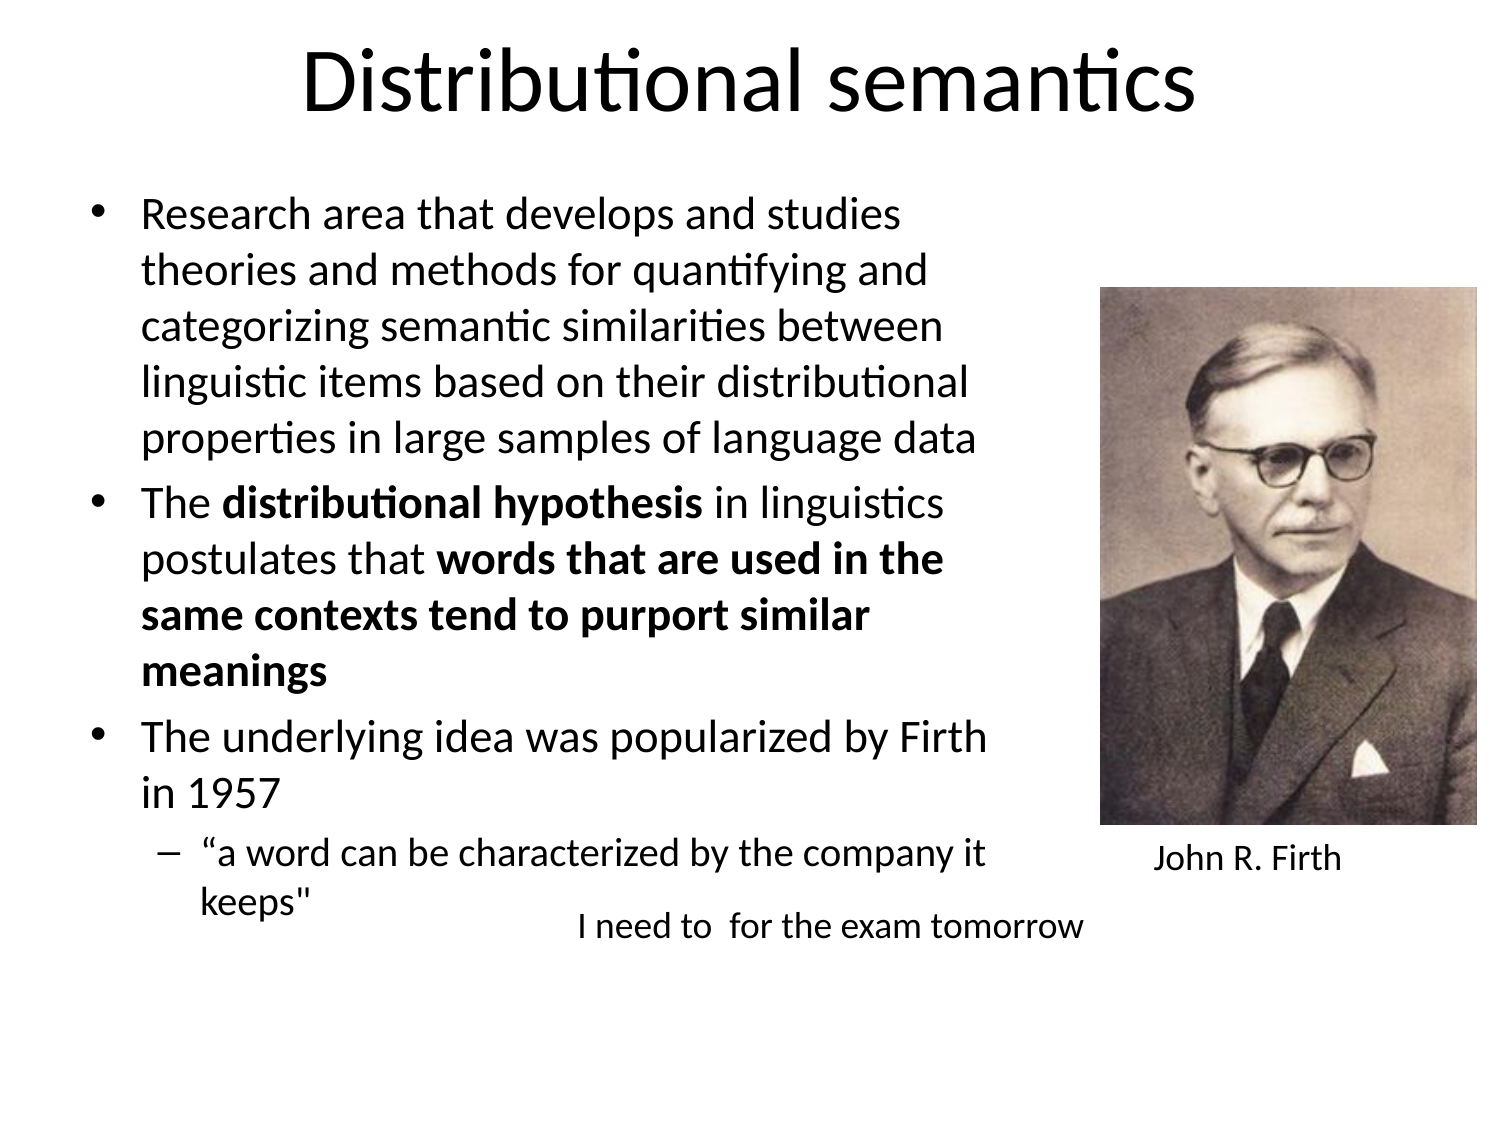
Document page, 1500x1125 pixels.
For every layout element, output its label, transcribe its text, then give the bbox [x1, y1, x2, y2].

text_box John R. Firth [1138, 834, 1358, 886]
title Distributional semantics [75, 0, 1425, 150]
picture [1099, 287, 1477, 826]
list Research area that develops and studies theories and methods for quantifying and categorizing semantic similarities between linguistic items based on their distributional properties in large samples of language data The distributional hypothesis in linguistics postulates that words that are used in the same contexts tend to purport similar meanings The underlying idea was popularized by Firth in 1957 “a word can be characterized by the company it keeps" [75, 174, 1050, 938]
